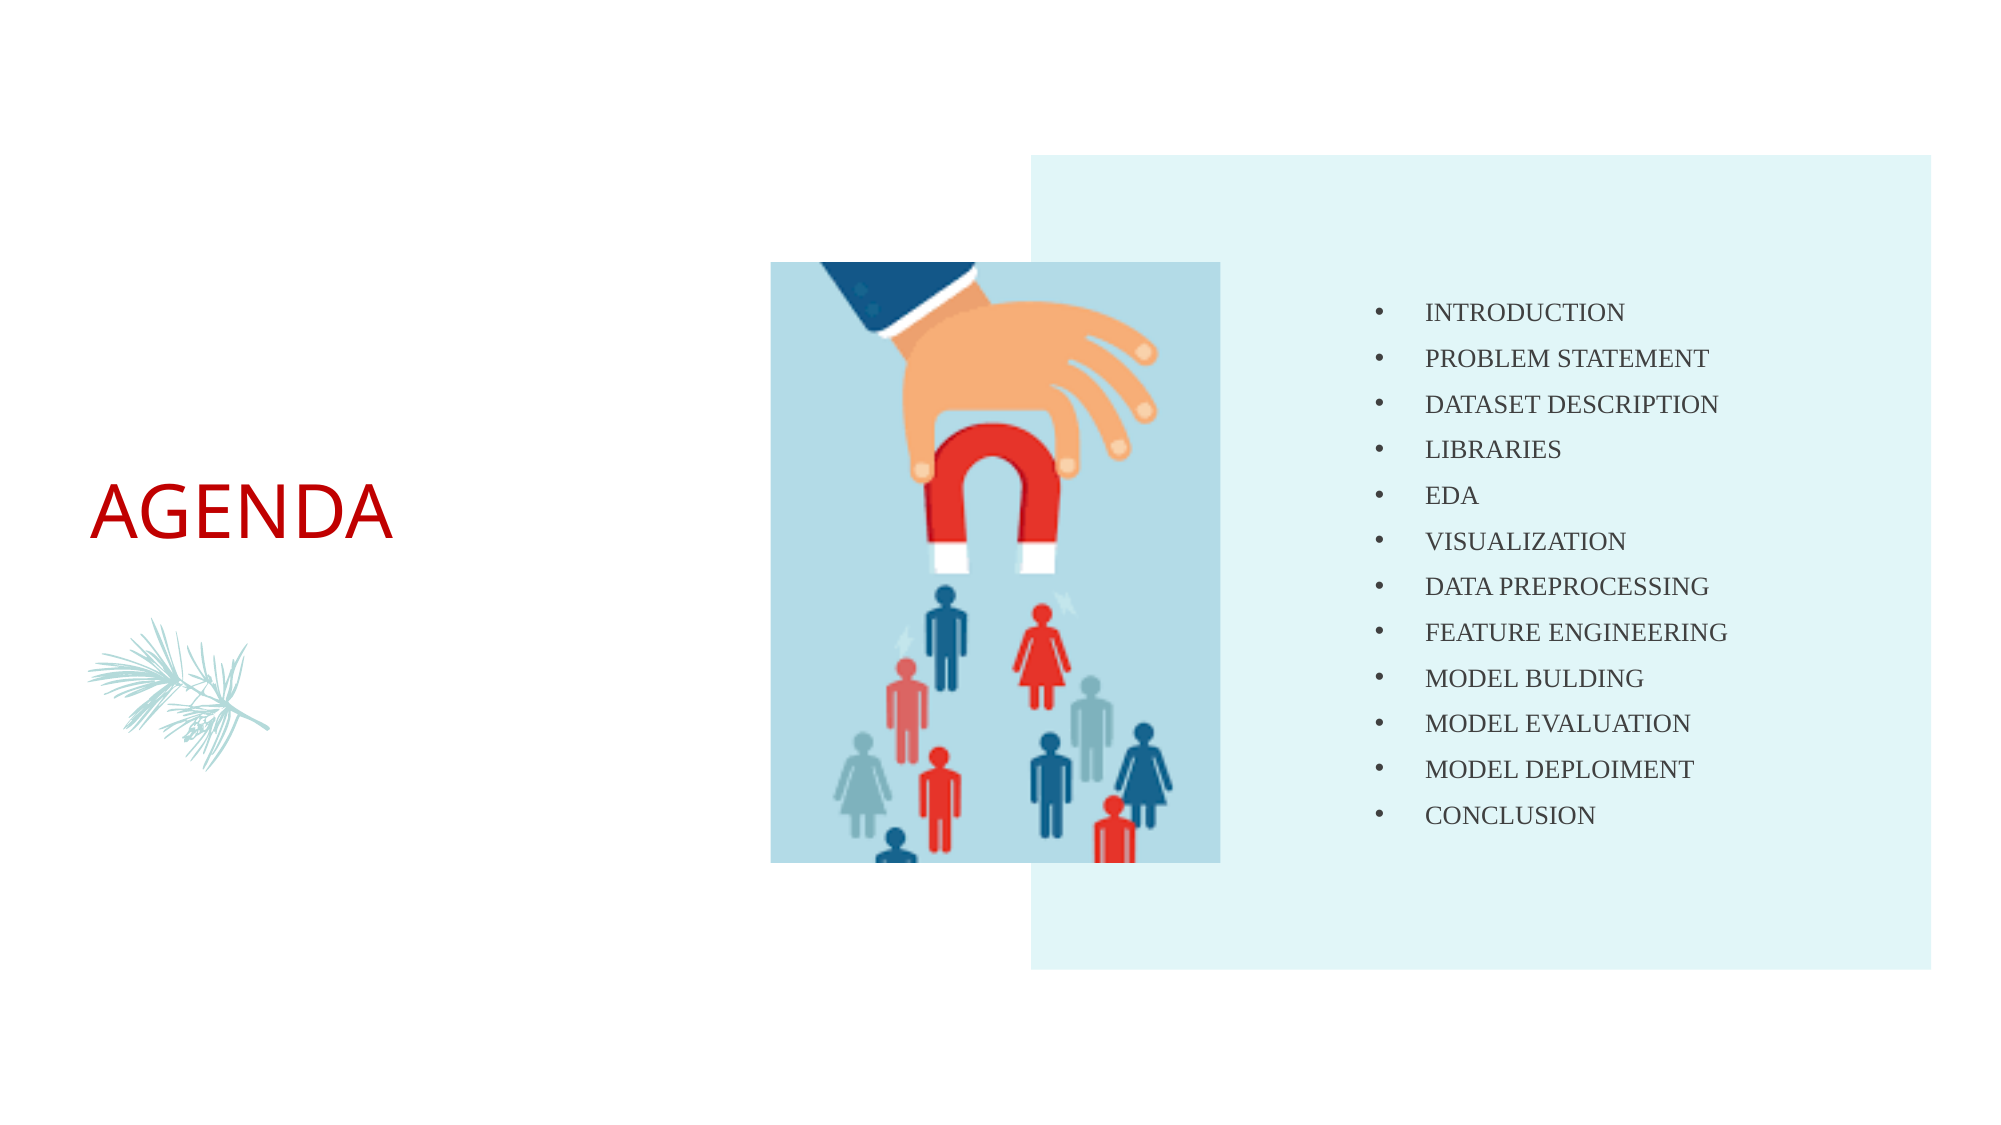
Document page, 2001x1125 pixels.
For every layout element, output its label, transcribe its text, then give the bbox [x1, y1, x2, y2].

picture [770, 262, 1221, 863]
list INTRODUCTION PROBLEM STATEMENT DATASET DESCRIPTION LIBRARIES EDA VISUALIZATION DATA PREPROCESSING FEATURE ENGINEERING MODEL BULDING MODEL EVALUATION MODEL DEPLOIMENT CONCLUSION [1359, 286, 1810, 839]
title AGENDA [75, 345, 707, 563]
